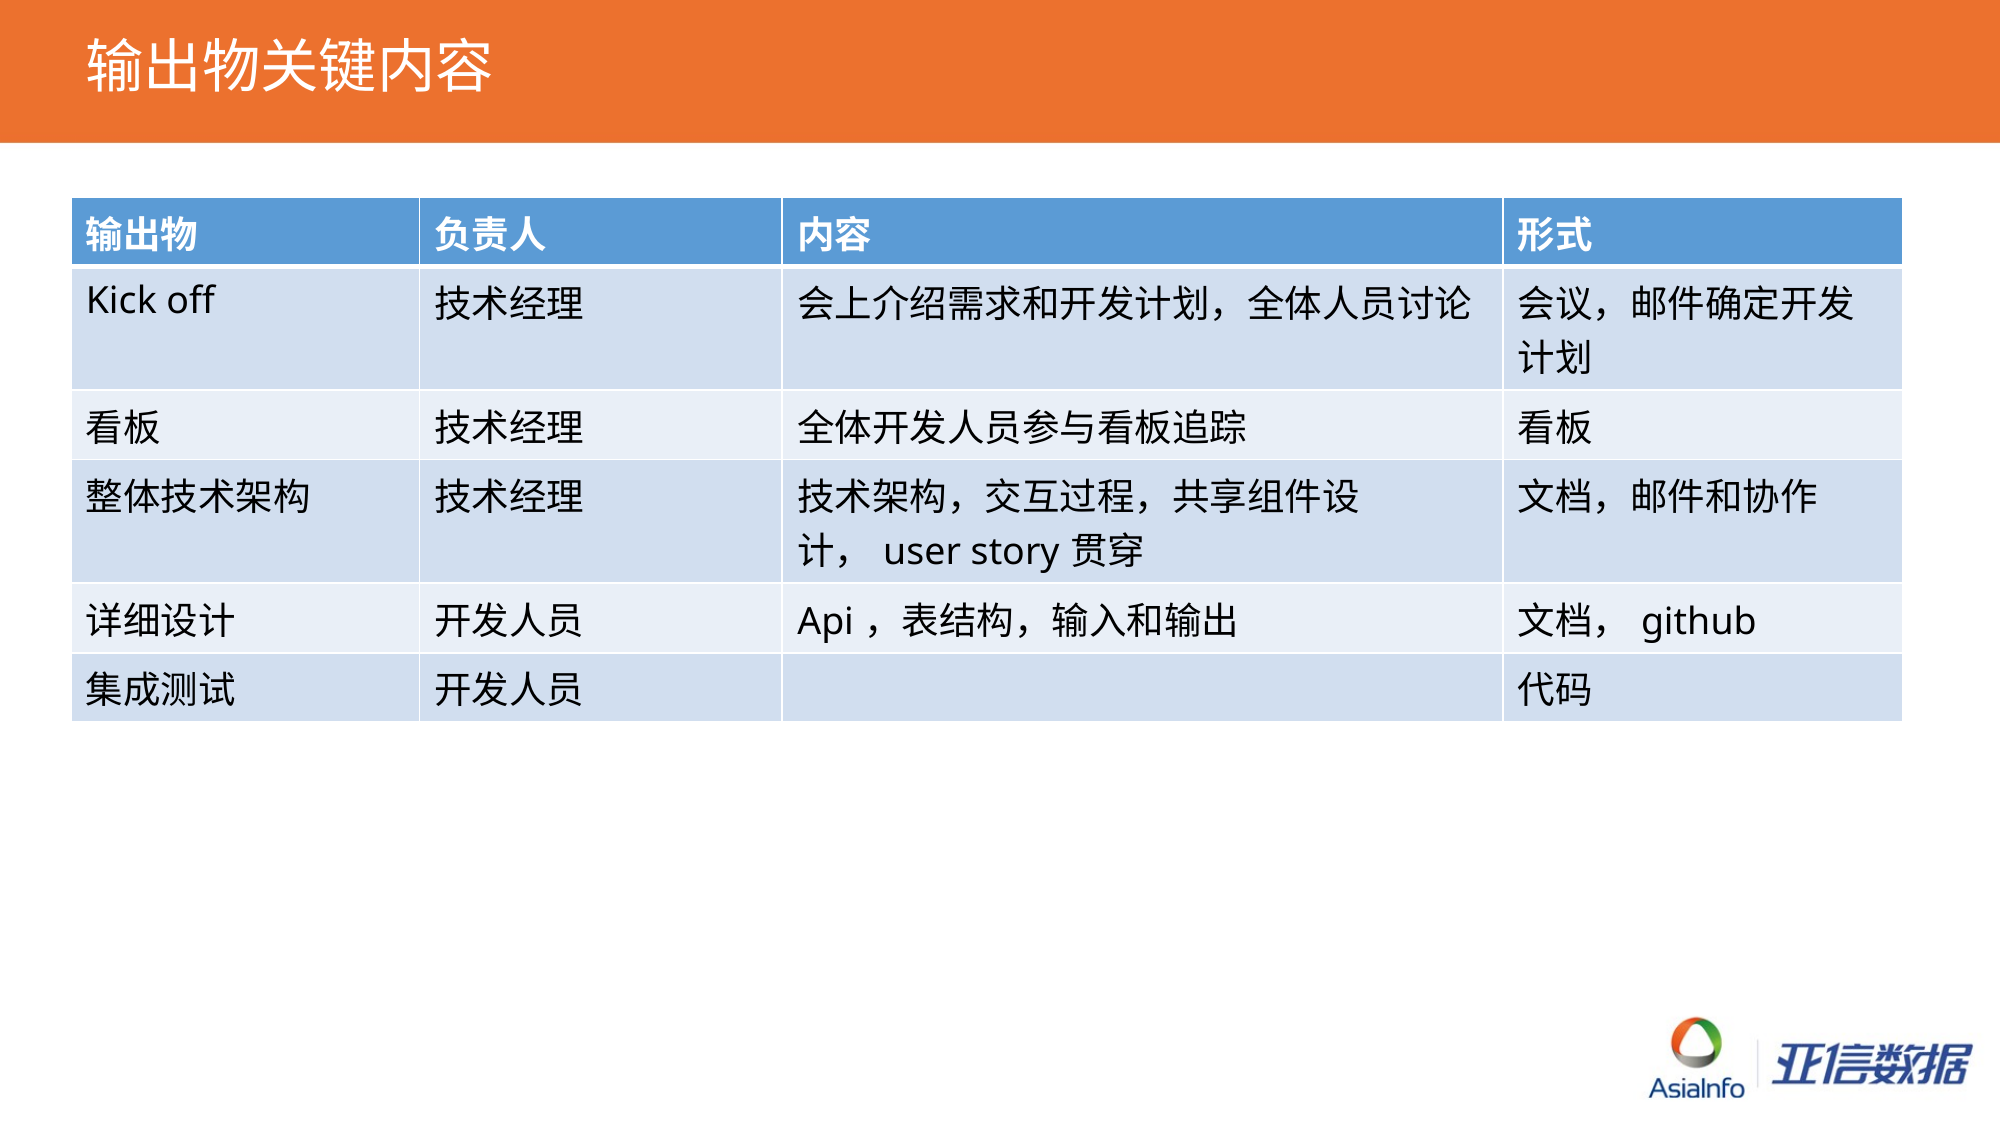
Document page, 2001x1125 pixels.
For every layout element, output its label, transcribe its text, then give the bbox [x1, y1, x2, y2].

table_cell 文档，邮件和协作 [1504, 460, 1902, 582]
table_cell 会议，邮件确定开发计划 [1504, 269, 1902, 389]
table_cell 全体开发人员参与看板追踪 [783, 391, 1502, 459]
table_cell 代码 [1504, 654, 1902, 721]
table_cell 整体技术架构 [72, 460, 419, 582]
table_cell Kick off [72, 269, 419, 389]
table_cell 技术经理 [420, 460, 781, 582]
table_cell 文档，github [1504, 584, 1902, 652]
picture [0, 0, 2000, 1125]
table_cell 开发人员 [420, 654, 781, 721]
table_cell 详细设计 [72, 584, 419, 652]
table_cell 开发人员 [420, 584, 781, 652]
table_cell 看板 [1504, 391, 1902, 459]
title 输出物关键内容 [70, 12, 1980, 126]
table_header 形式 [1504, 198, 1902, 264]
table_cell 集成测试 [72, 654, 419, 721]
table_cell 会上介绍需求和开发计划，全体人员讨论 [783, 269, 1502, 389]
table_header 内容 [783, 198, 1502, 264]
table_cell 技术经理 [420, 269, 781, 389]
table_header 输出物 [72, 198, 419, 264]
table_cell Api，表结构，输入和输出 [783, 584, 1502, 652]
table_cell 技术架构，交互过程，共享组件设计，user story贯穿 [783, 460, 1502, 582]
table_cell 看板 [72, 391, 419, 459]
table_cell [783, 654, 1502, 721]
table_cell 技术经理 [420, 391, 781, 459]
table_header 负责人 [420, 198, 781, 264]
